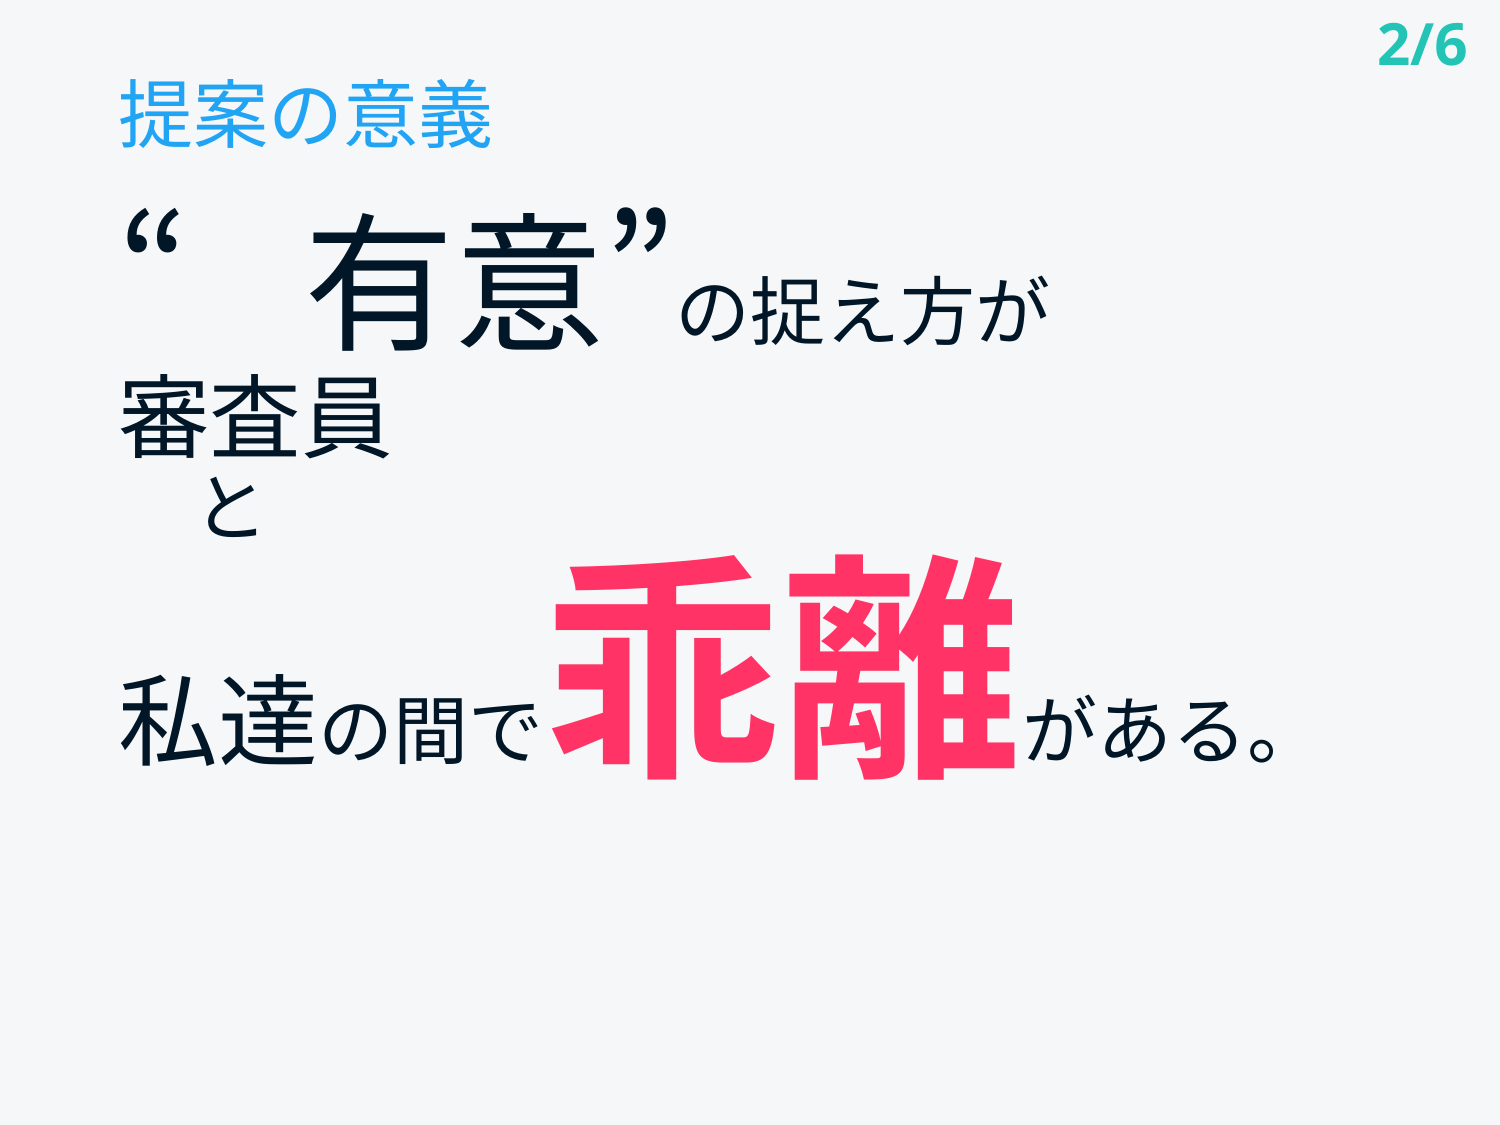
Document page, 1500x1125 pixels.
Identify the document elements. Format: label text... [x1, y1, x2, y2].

list “有意”の捉え方が 審査員 と 私達の間で乖離がある。 [103, 202, 1397, 1014]
text_box 2/6 [1362, 0, 1483, 85]
title 提案の意義 [103, 59, 1397, 177]
